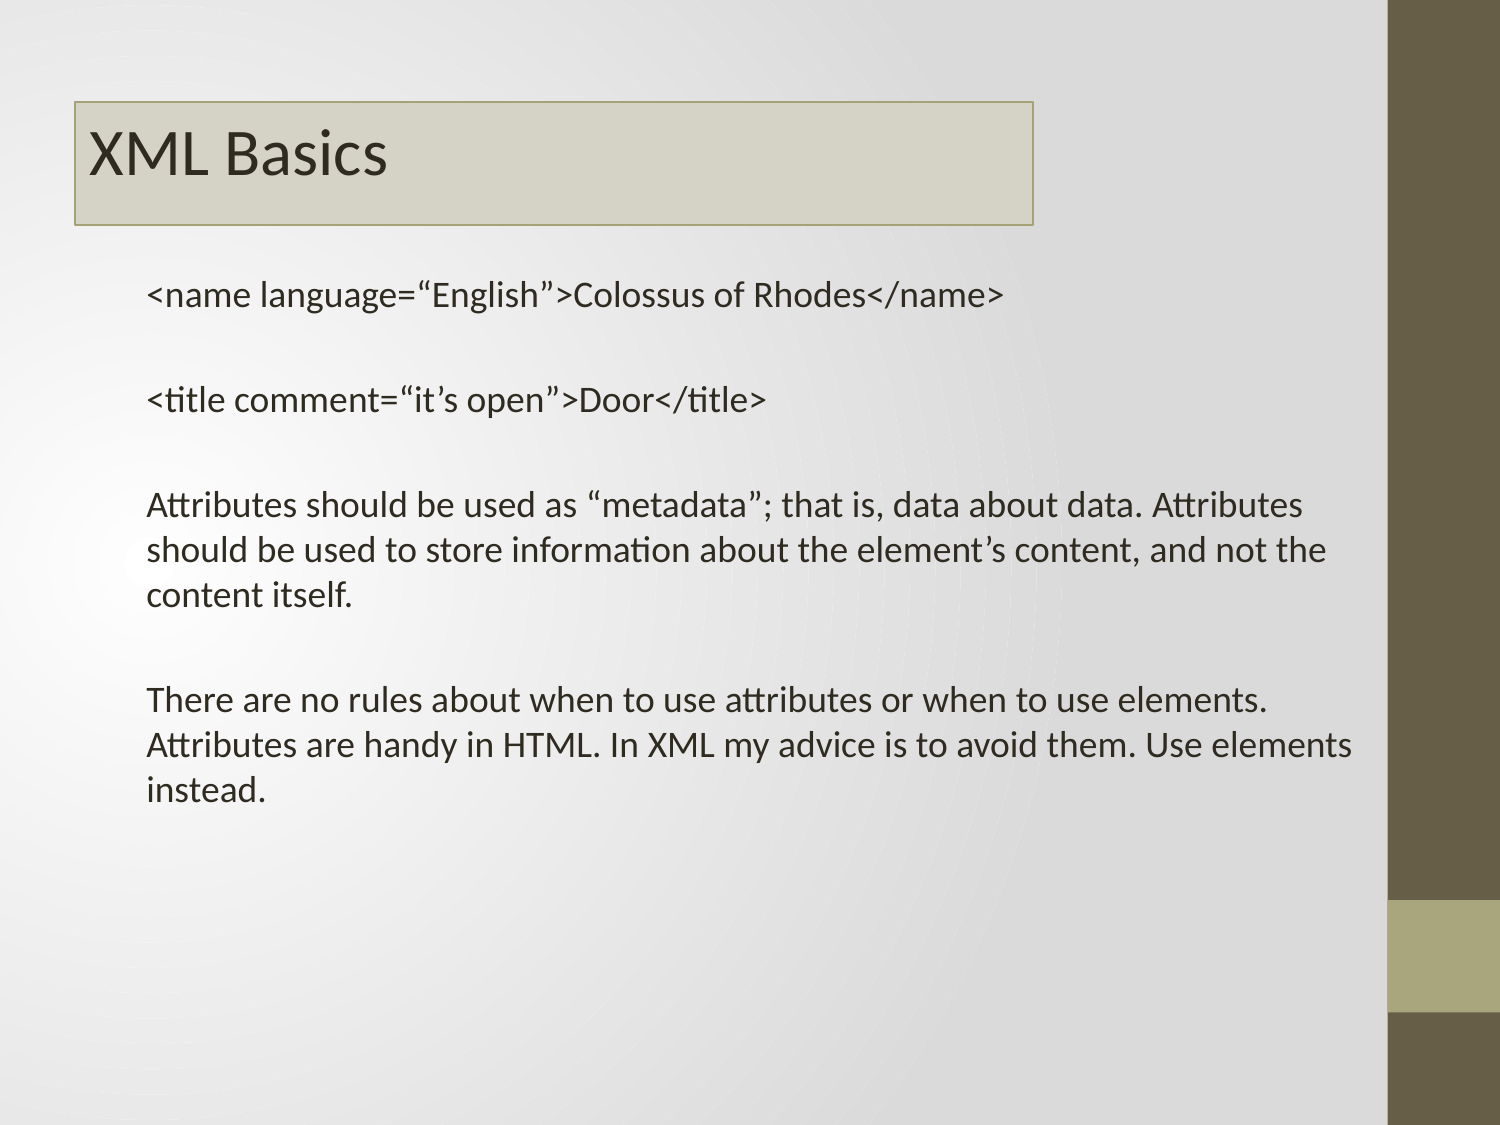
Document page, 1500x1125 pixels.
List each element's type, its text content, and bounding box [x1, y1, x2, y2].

list <name language=“English”>Colossus of Rhodes</name> <title comment=“it’s open”>Door</title> Attributes should be used as “metadata”; that is, data about data. Attributes should be used to store information about the element’s content, and not the content itself. There are no rules about when to use attributes or when to use elements. Attributes are handy in HTML. In XML my advice is to avoid them. Use elements instead. [75, 262, 1425, 916]
text_box XML Basics [74, 101, 1034, 226]
